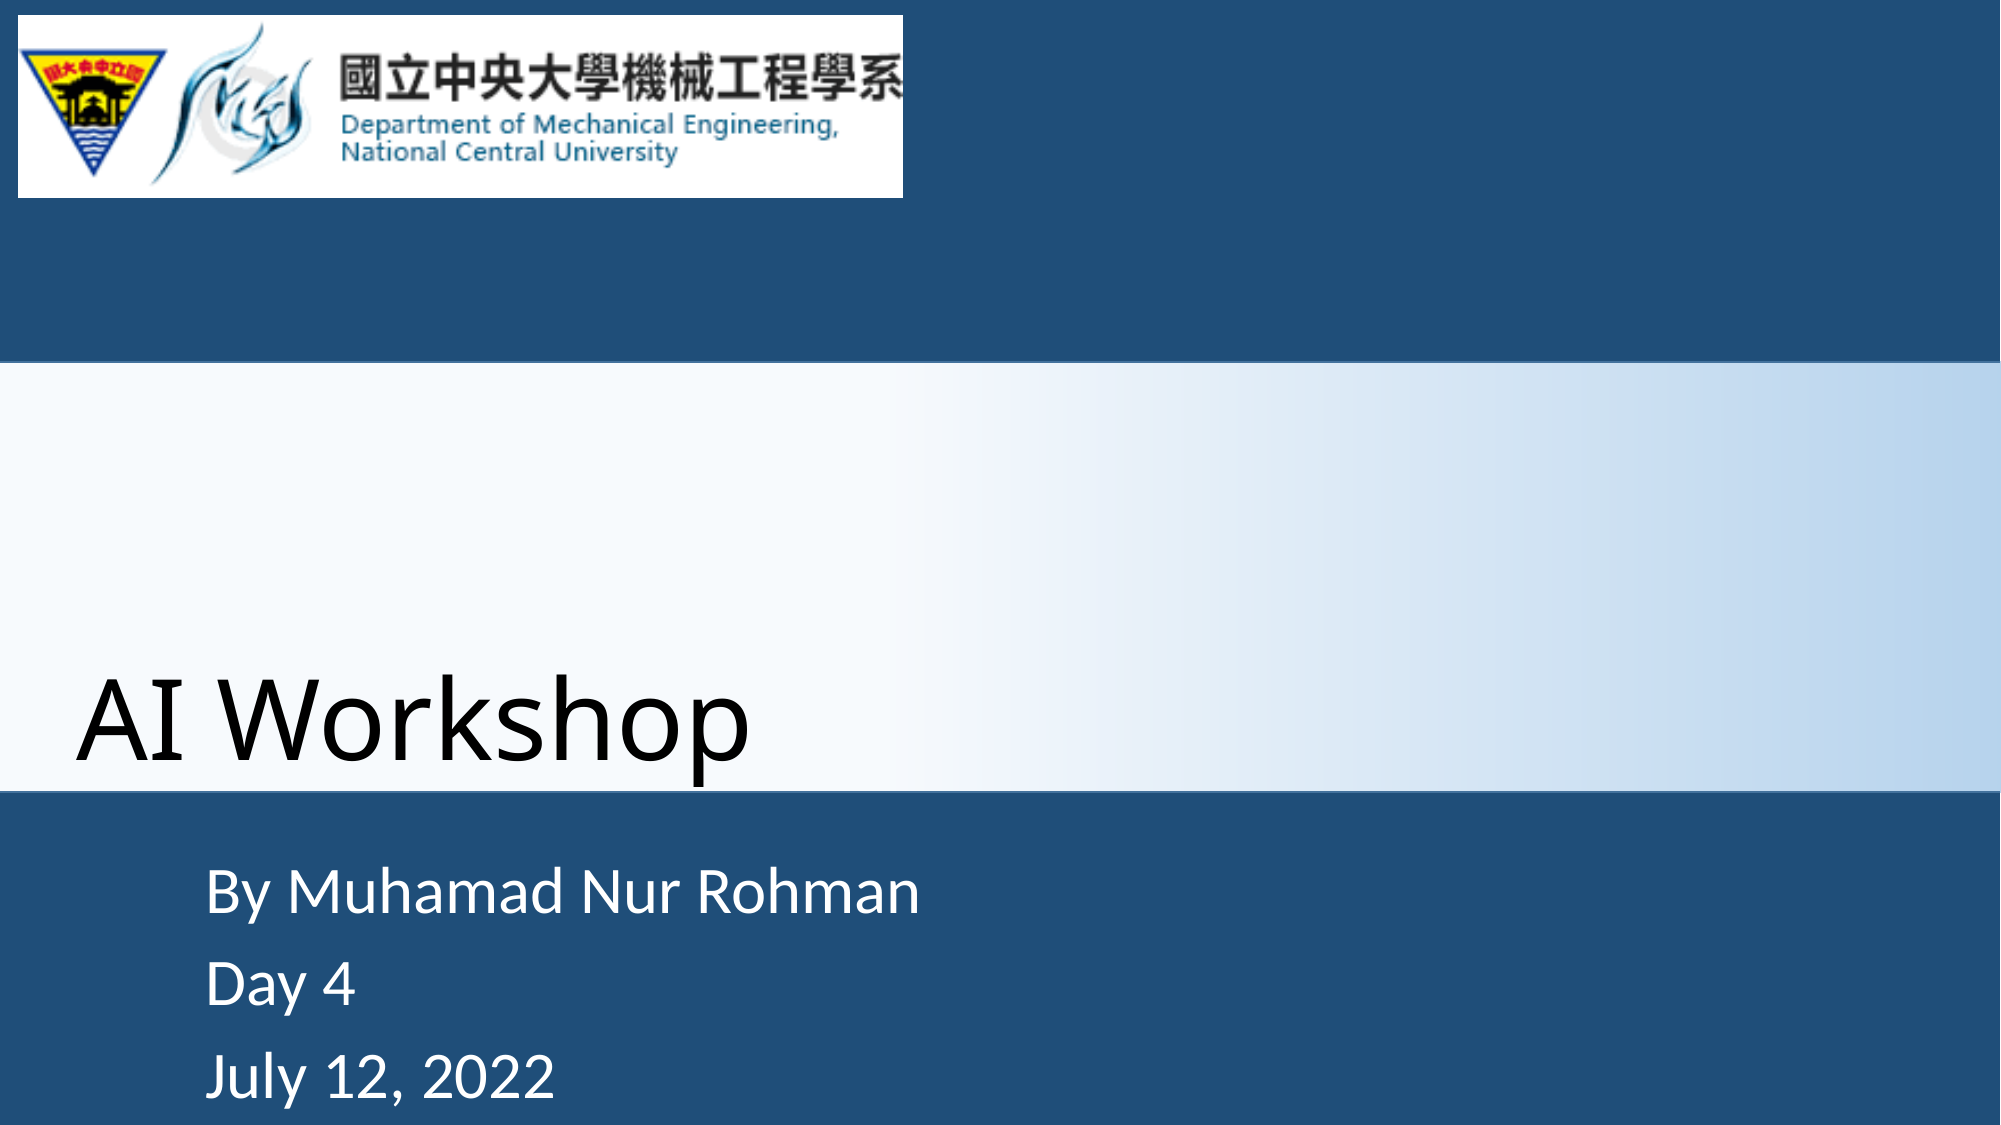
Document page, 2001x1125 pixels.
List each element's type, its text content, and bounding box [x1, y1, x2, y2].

subtitle By Muhamad Nur Rohman Day 4 July 12, 2022 [190, 848, 1691, 990]
text_box [0, 361, 2000, 793]
picture [18, 15, 903, 198]
title AI Workshop [61, 373, 1959, 793]
